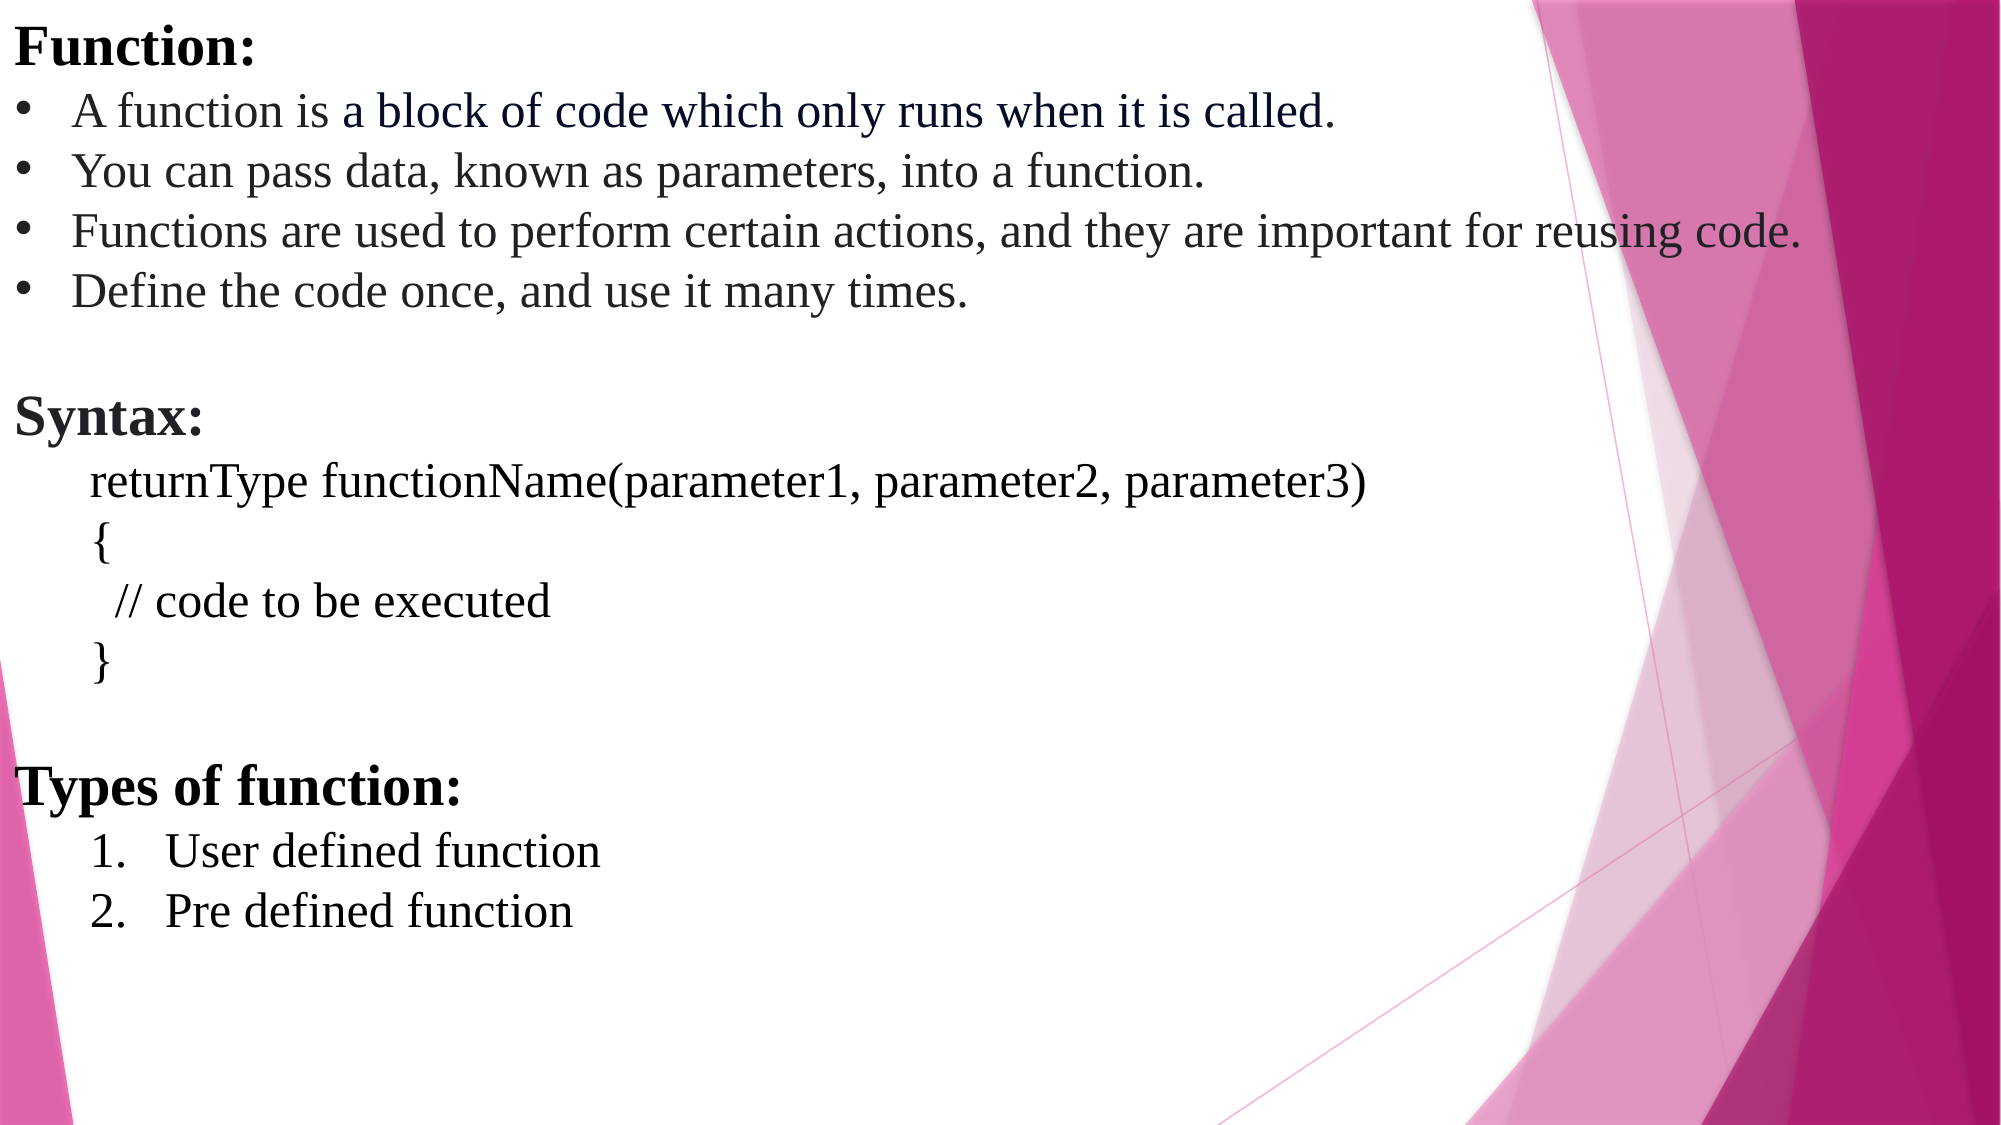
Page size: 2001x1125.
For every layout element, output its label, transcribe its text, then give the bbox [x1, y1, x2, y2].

text_box Function: A function is a block of code which only runs when it is called. You can pass data, known as parameters, into a function. Functions are used to perform certain actions, and they are important for reusing code. Define the code once, and use it many times. Syntax: returnType functionName(parameter1, parameter2, parameter3) { // code to be executed } Types of function: User defined function Pre defined function [0, 0, 2000, 1125]
